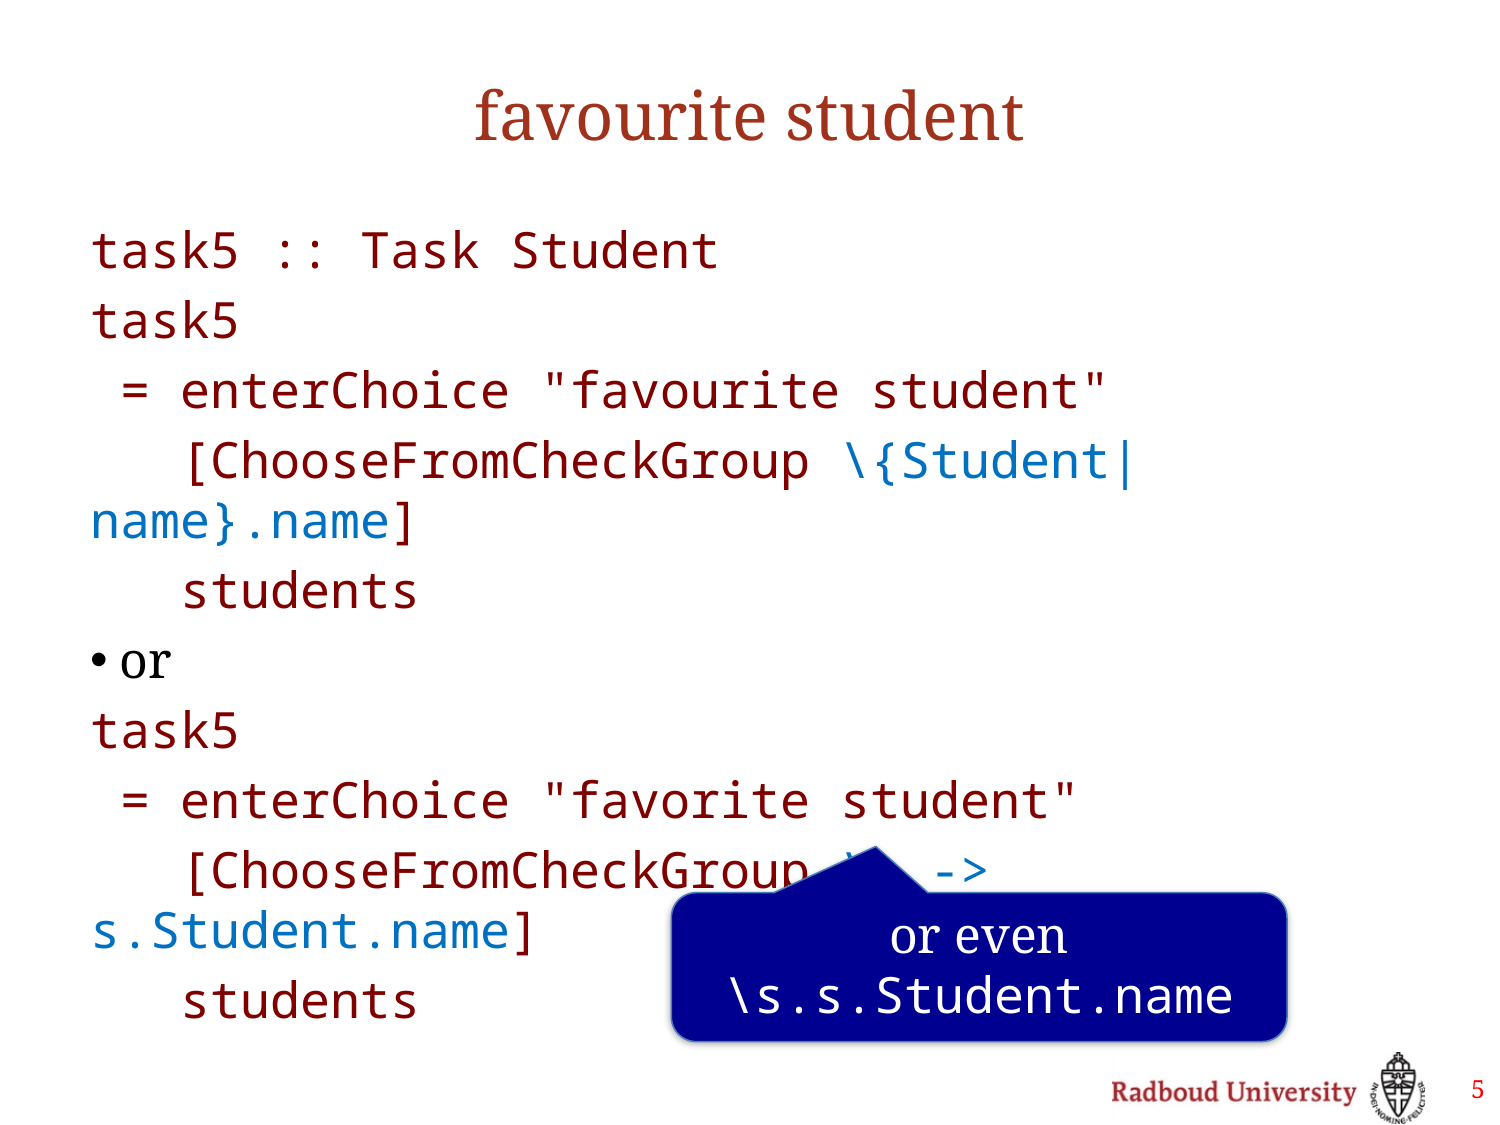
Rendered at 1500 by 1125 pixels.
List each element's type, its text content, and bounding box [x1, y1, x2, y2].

text_box or even \s.s.Student.name [670, 845, 1288, 1043]
slide_number 5 [1433, 1060, 1500, 1121]
title favourite student [75, 27, 1425, 201]
picture [1112, 1052, 1425, 1124]
list task5 :: Task Student task5 = enterChoice "favourite student" [ChooseFromCheckGroup \{Student|name}.name] students or task5 = enterChoice "favorite student" [ChooseFromCheckGroup \s -> s.Student.name] students [75, 211, 1425, 1042]
